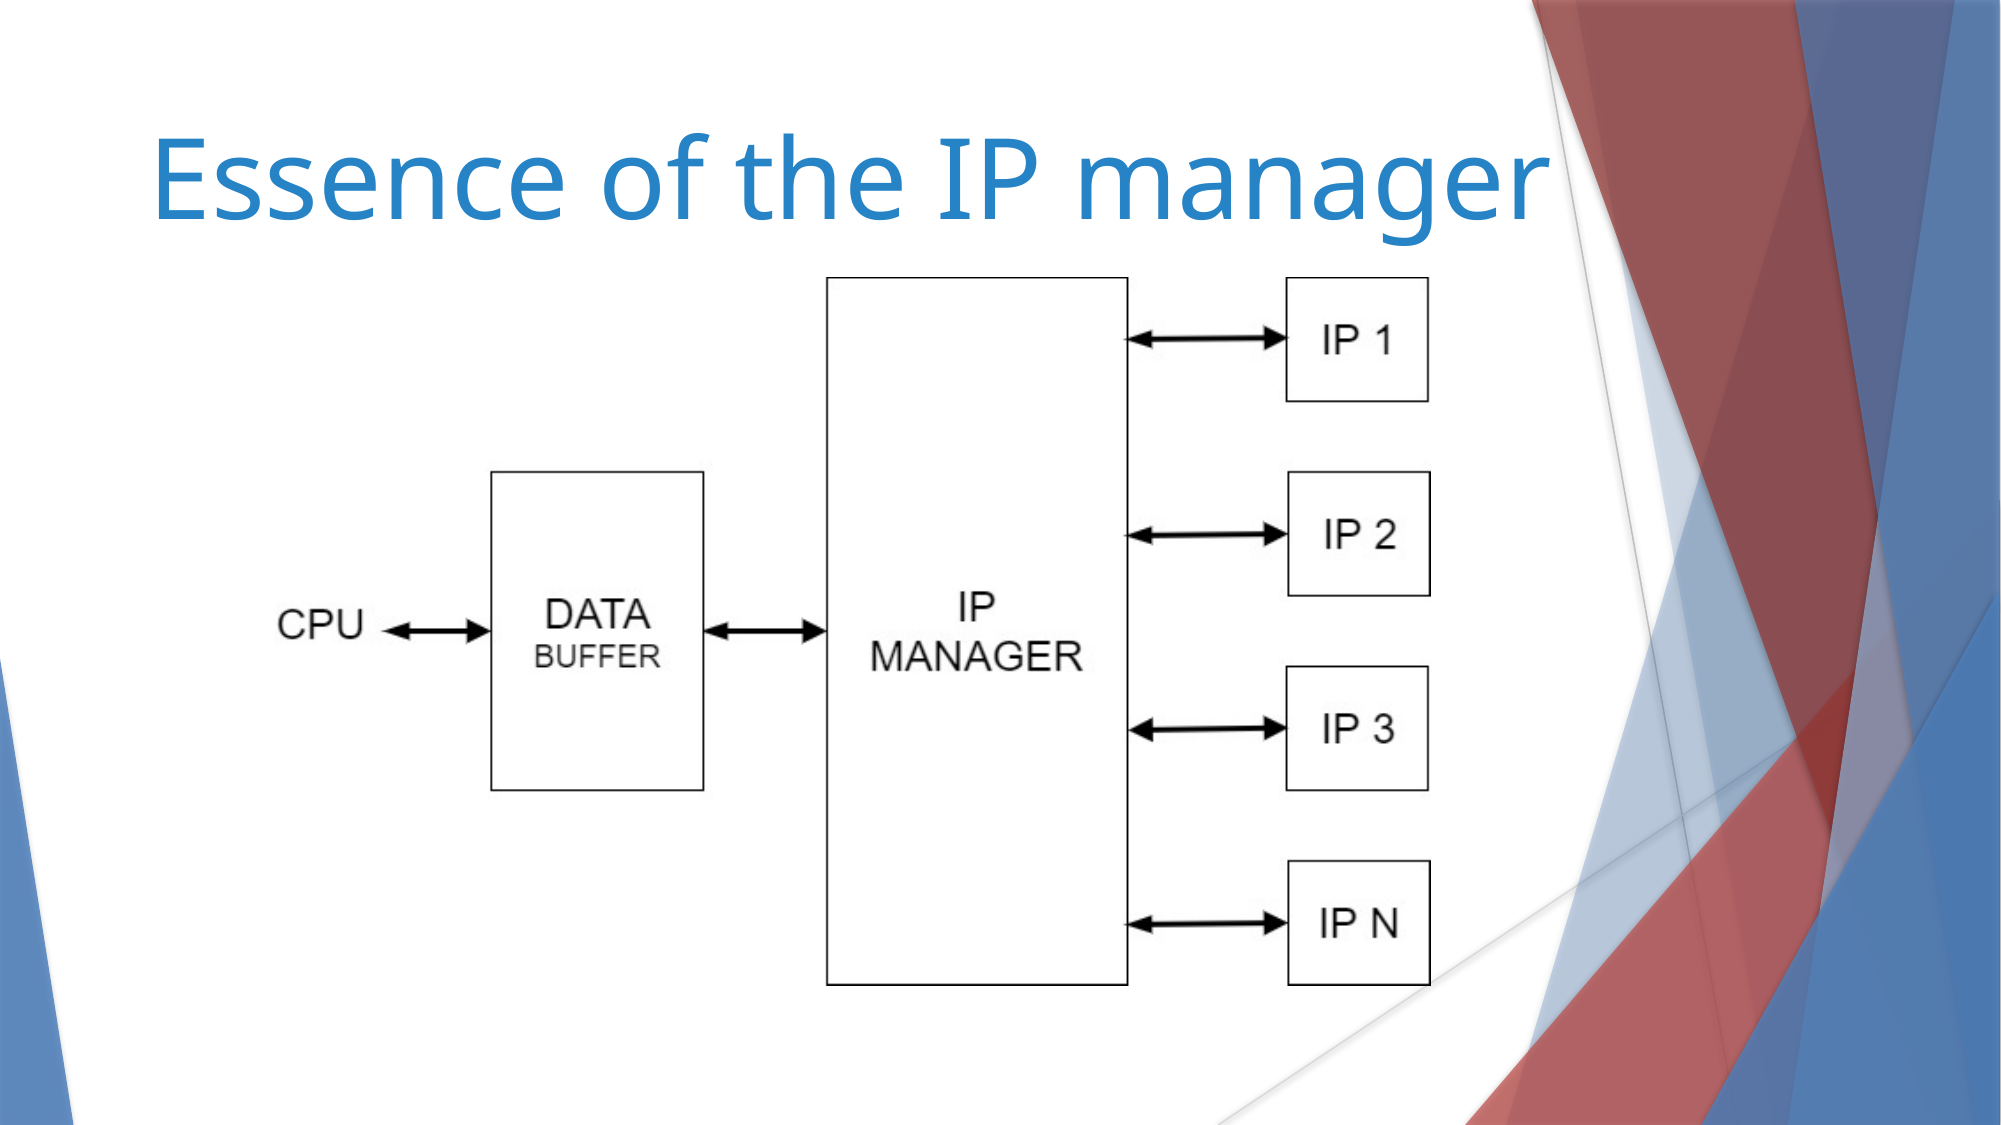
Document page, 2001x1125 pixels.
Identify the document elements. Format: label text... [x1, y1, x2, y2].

picture [261, 277, 1431, 987]
text_box Essence of the IP manager [111, 99, 1591, 317]
